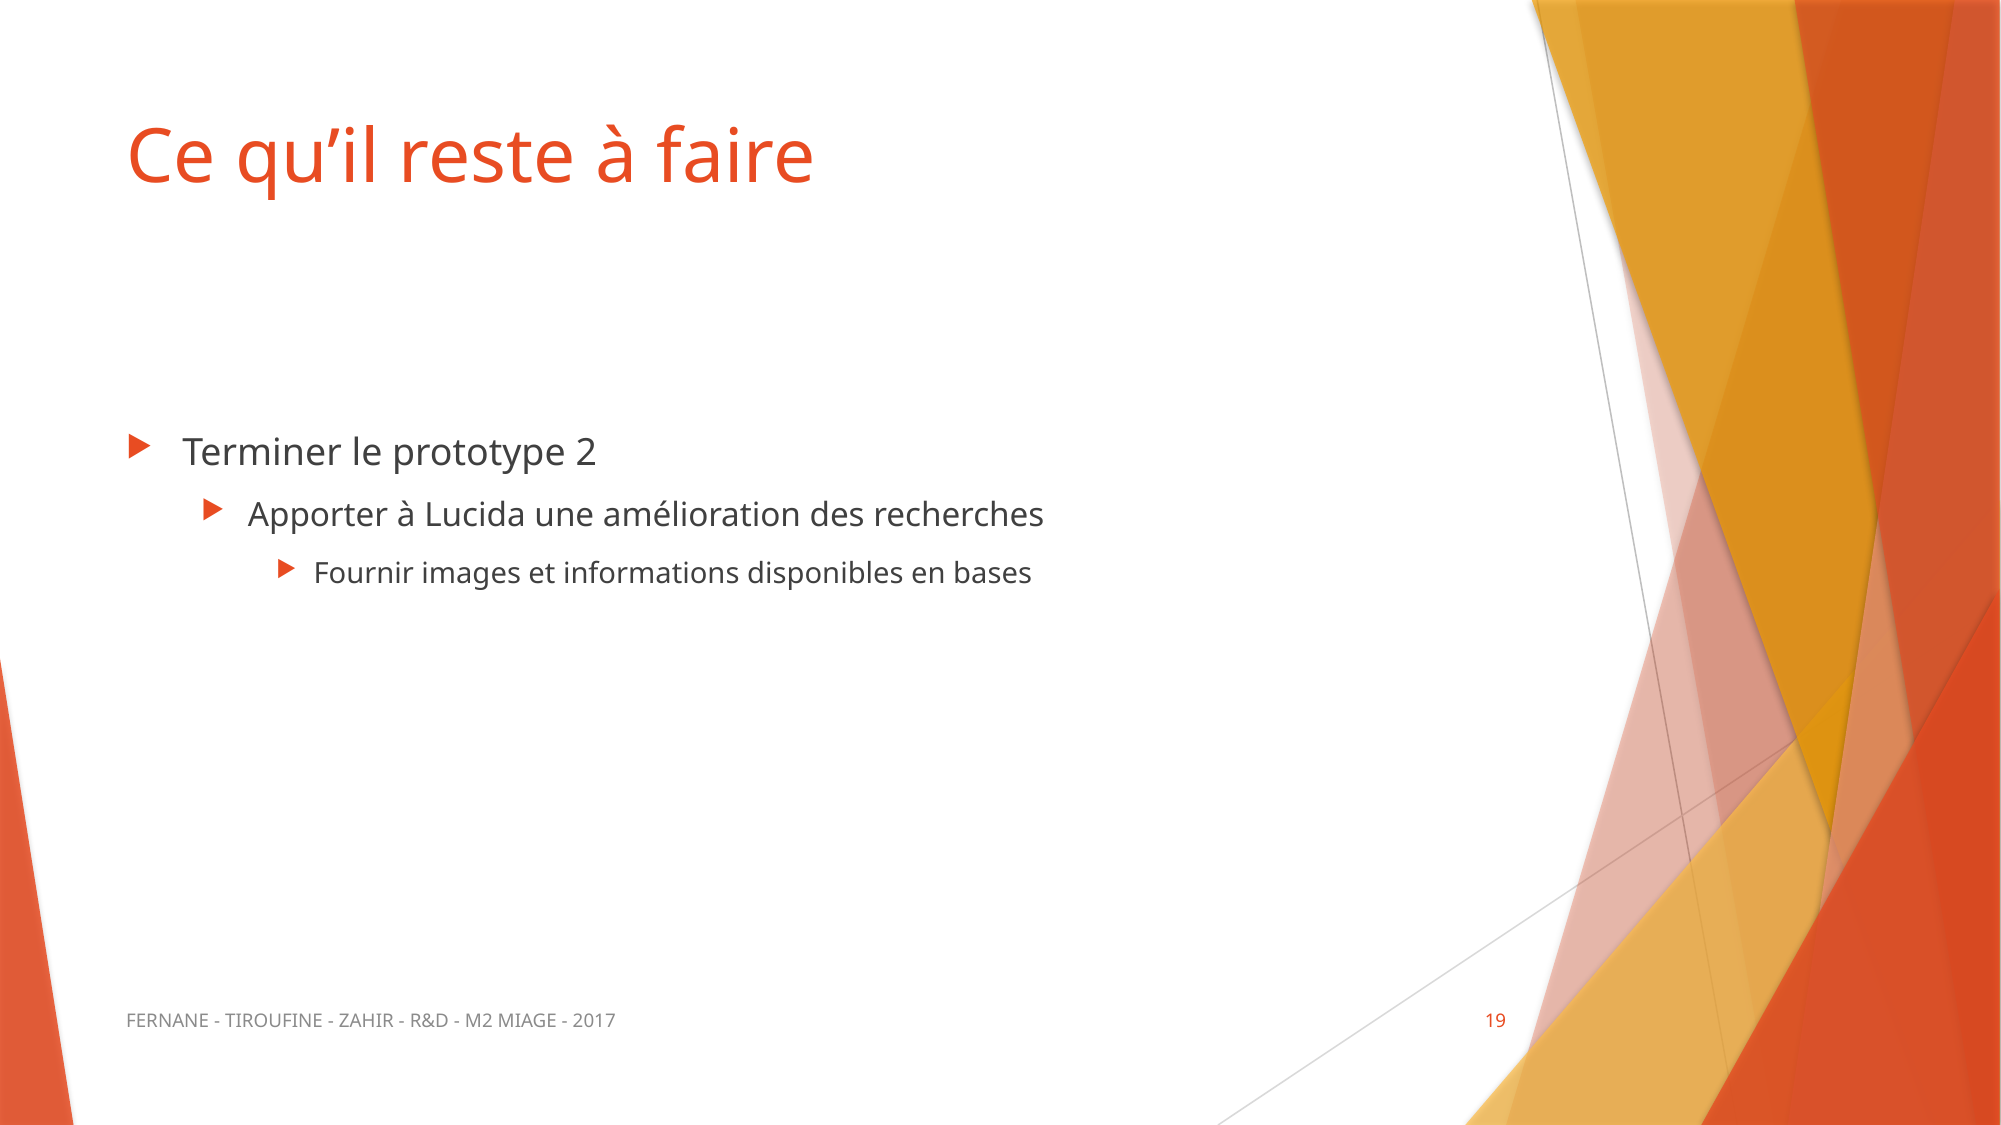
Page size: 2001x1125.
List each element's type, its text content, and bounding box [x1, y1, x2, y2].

slide_number 19 [1409, 991, 1522, 1051]
footer FERNANE - TIROUFINE - ZAHIR - R&D - M2 MIAGE - 2017 [111, 991, 1145, 1051]
list Terminer le prototype 2 Apporter à Lucida une amélioration des recherches Fournir images et informations disponibles en bases [111, 354, 1522, 992]
title Ce qu’il reste à faire [111, 99, 1522, 317]
